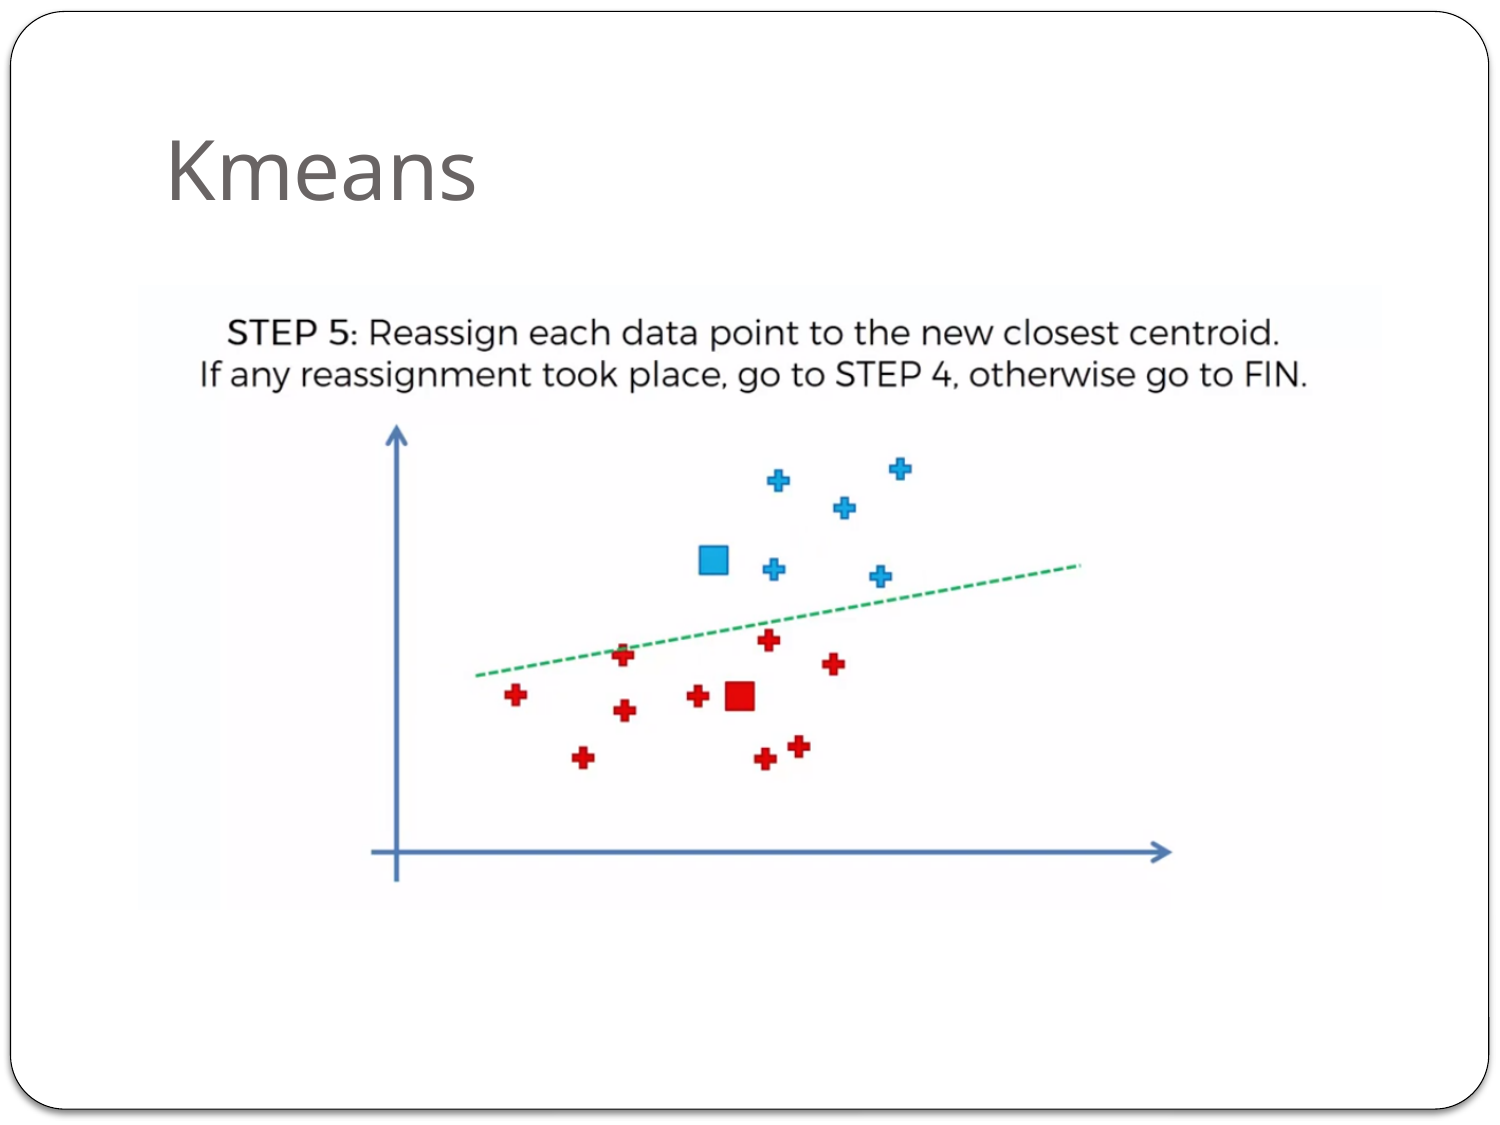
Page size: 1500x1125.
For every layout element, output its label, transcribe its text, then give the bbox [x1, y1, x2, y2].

text_box [149, 237, 1425, 988]
text_box Kmeans [149, 45, 1425, 233]
picture [137, 285, 1382, 910]
